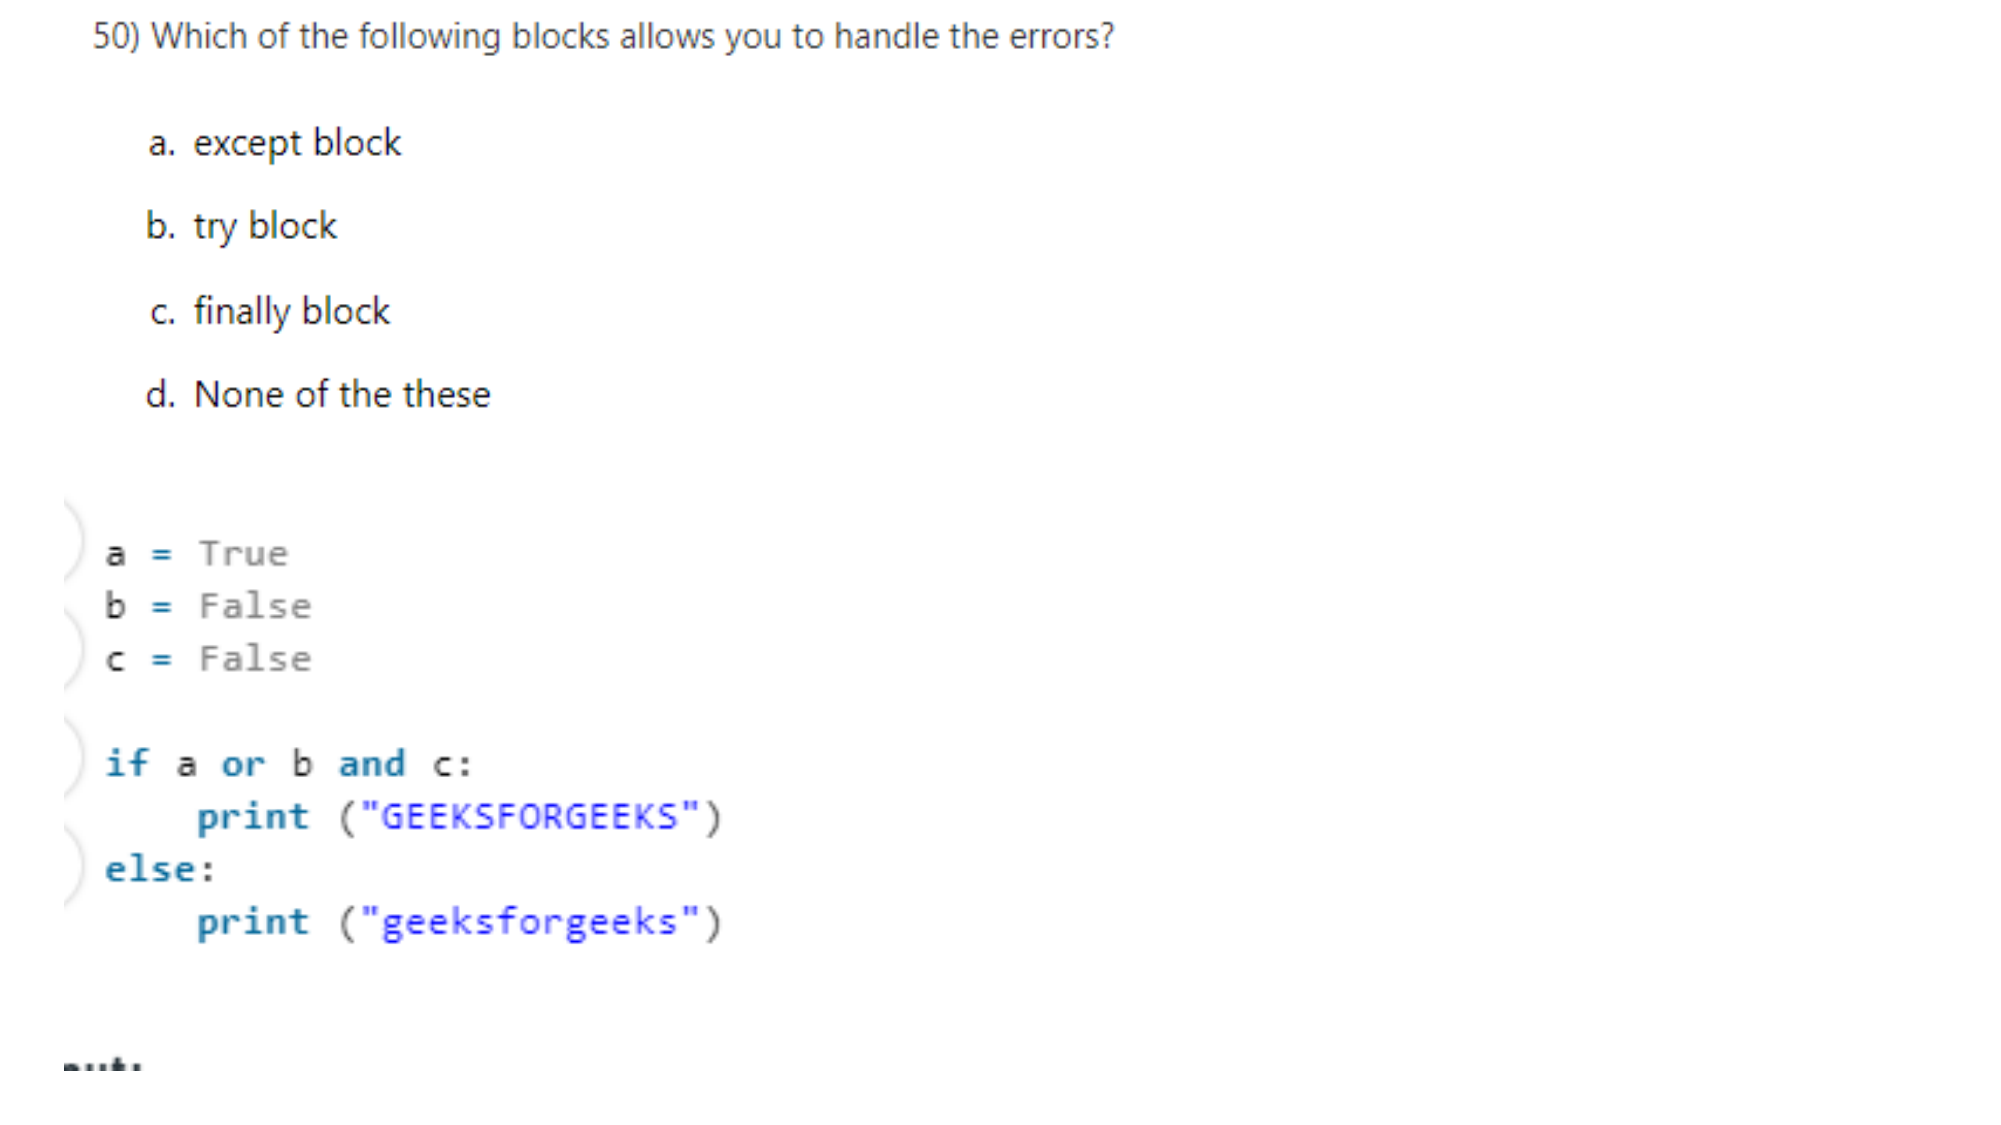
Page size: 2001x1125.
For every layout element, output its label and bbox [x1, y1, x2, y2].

picture [64, 0, 1303, 448]
picture [64, 483, 1400, 1071]
